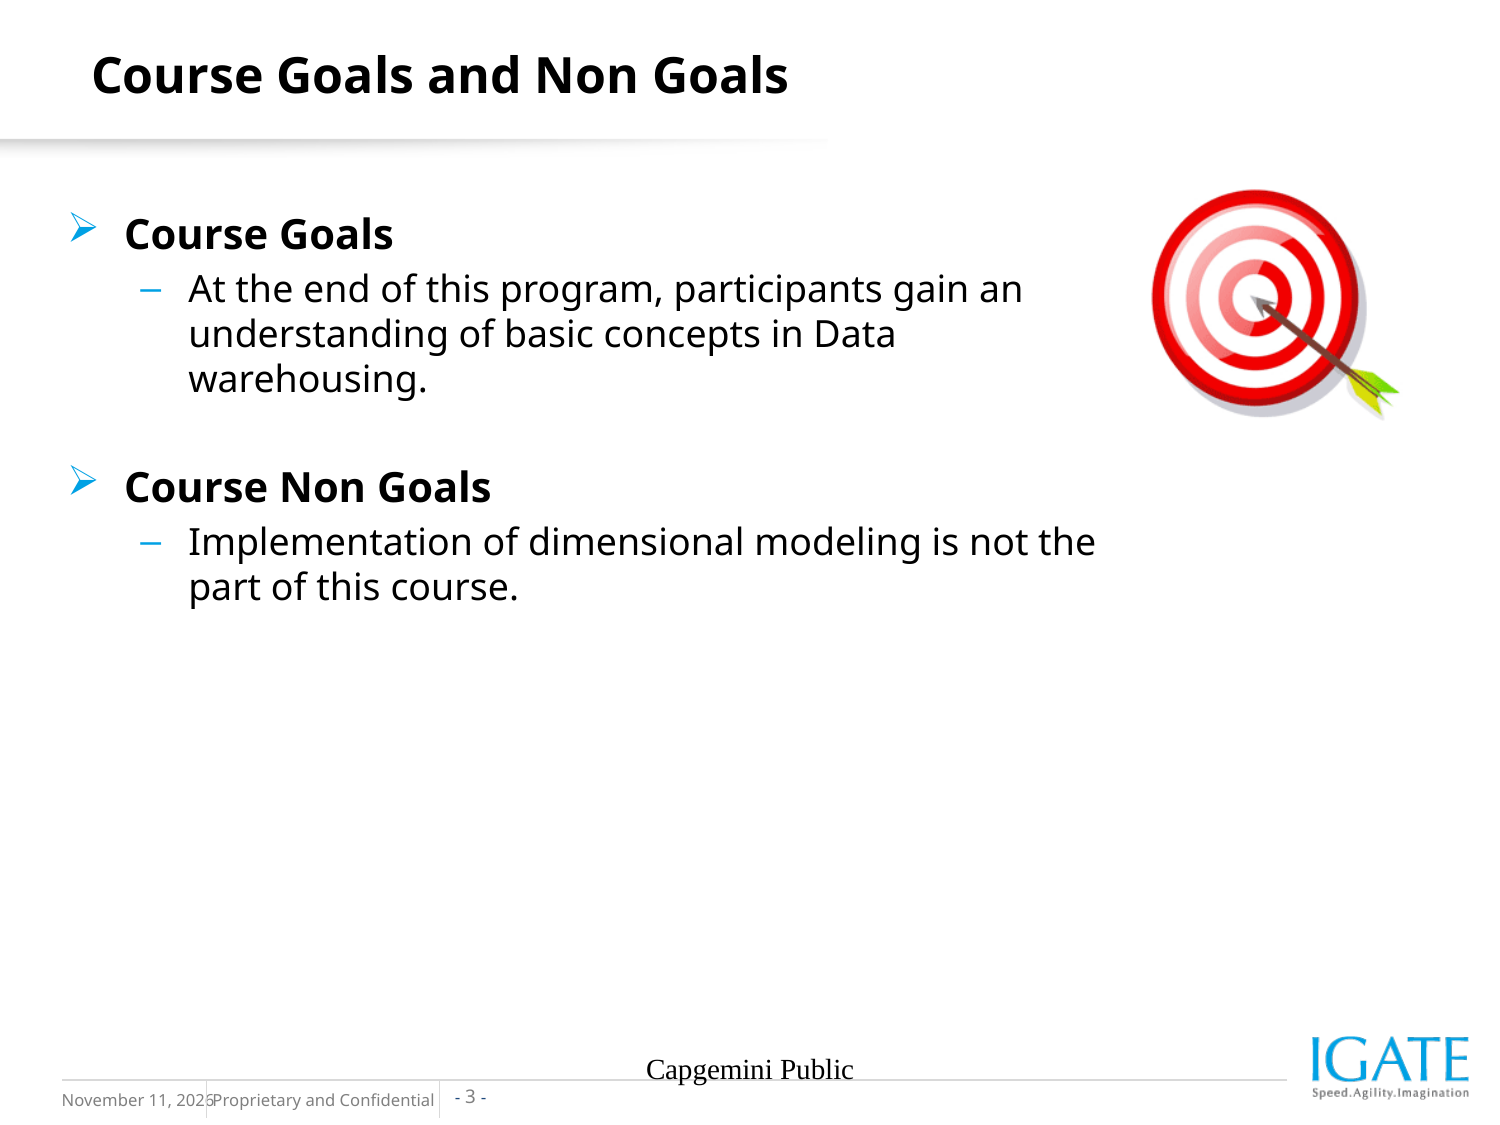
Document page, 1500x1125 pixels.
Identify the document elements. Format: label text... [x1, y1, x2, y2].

footer Capgemini Public [512, 1042, 988, 1103]
text_box Course Goals and Non Goals [76, 20, 1414, 138]
picture [1149, 187, 1410, 426]
picture [1304, 1028, 1475, 1105]
text_box Course Goals At the end of this program, participants gain an understanding of basic concepts in Data warehousing. Course Non Goals Implementation of dimensional modeling is not the part of this course. [52, 200, 1125, 1028]
picture [0, 112, 919, 174]
